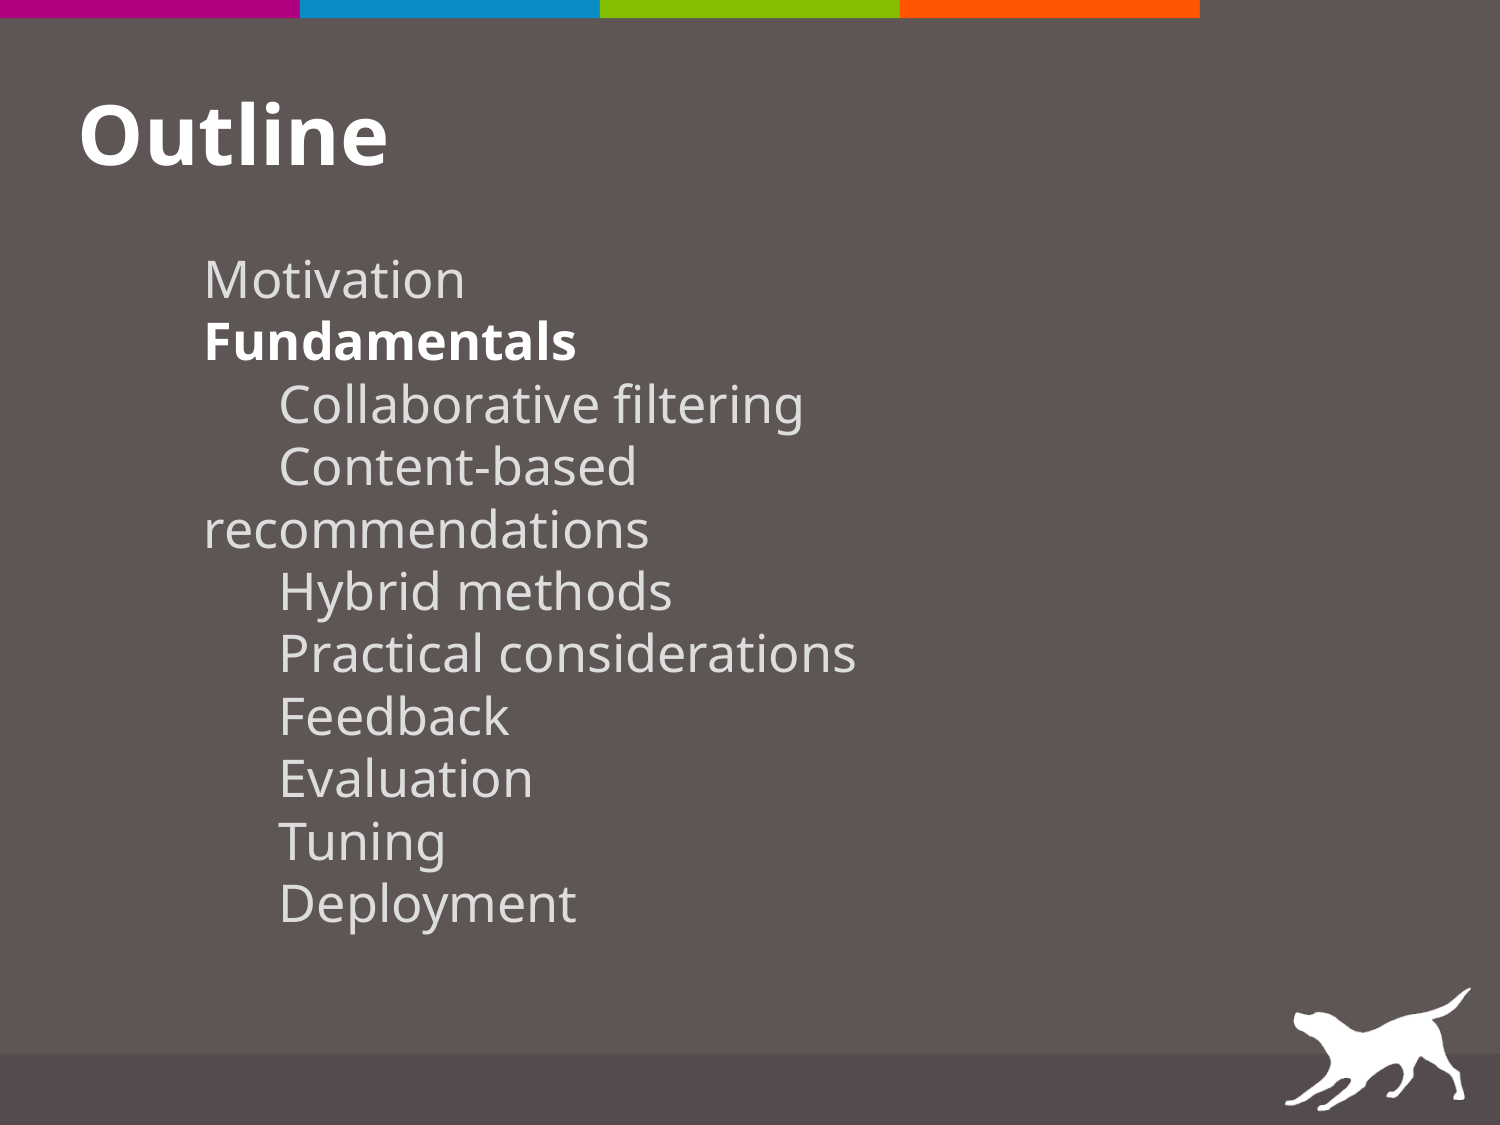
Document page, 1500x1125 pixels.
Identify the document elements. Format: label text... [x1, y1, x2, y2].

picture [1280, 984, 1478, 1114]
text_box Motivation Fundamentals Collaborative filtering Content-based recommendations Hybrid methods Practical considerations Feedback Evaluation Tuning Deployment [203, 246, 1025, 871]
title Outline [77, 67, 1390, 198]
slide_number [1074, 1011, 1426, 1074]
